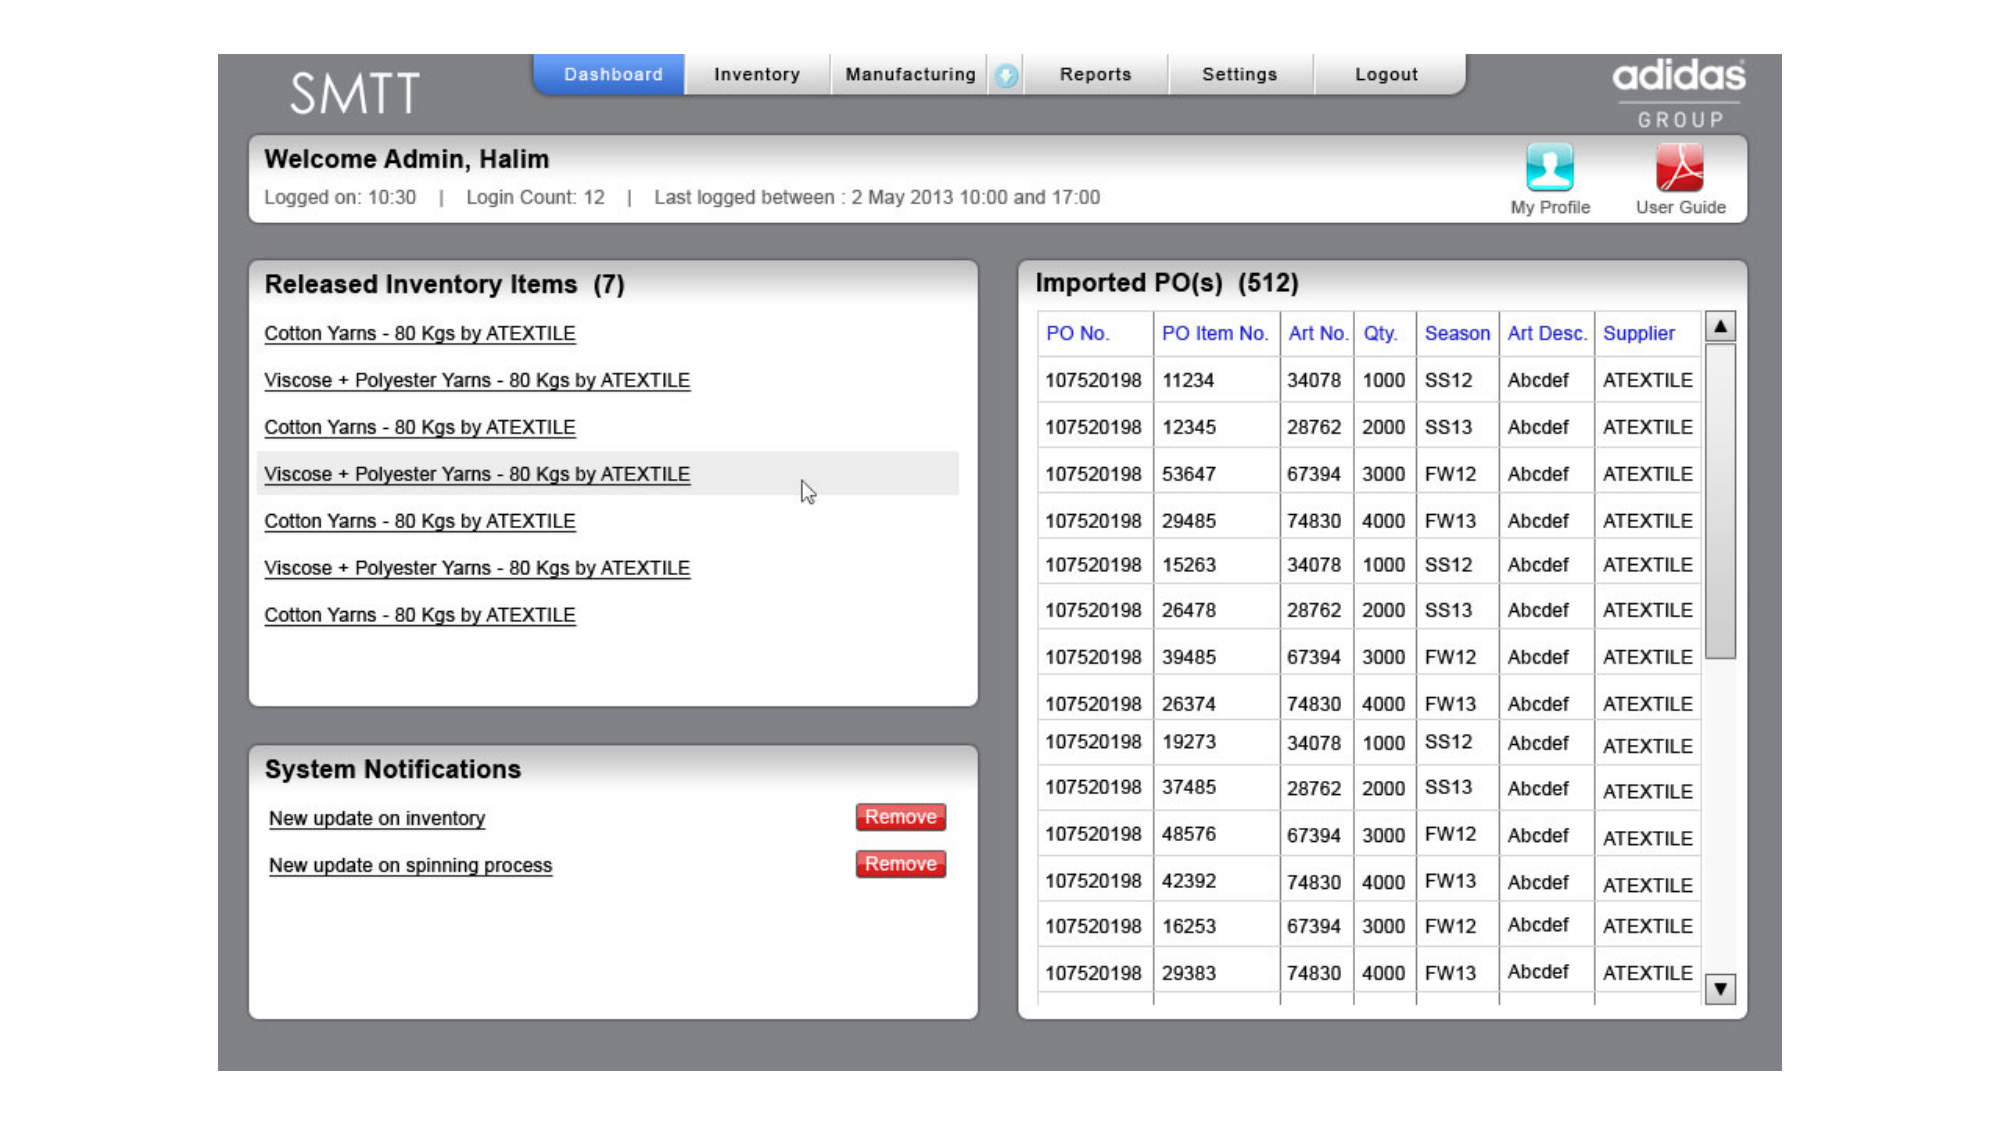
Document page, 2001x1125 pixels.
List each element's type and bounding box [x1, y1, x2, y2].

picture [218, 54, 1782, 1071]
